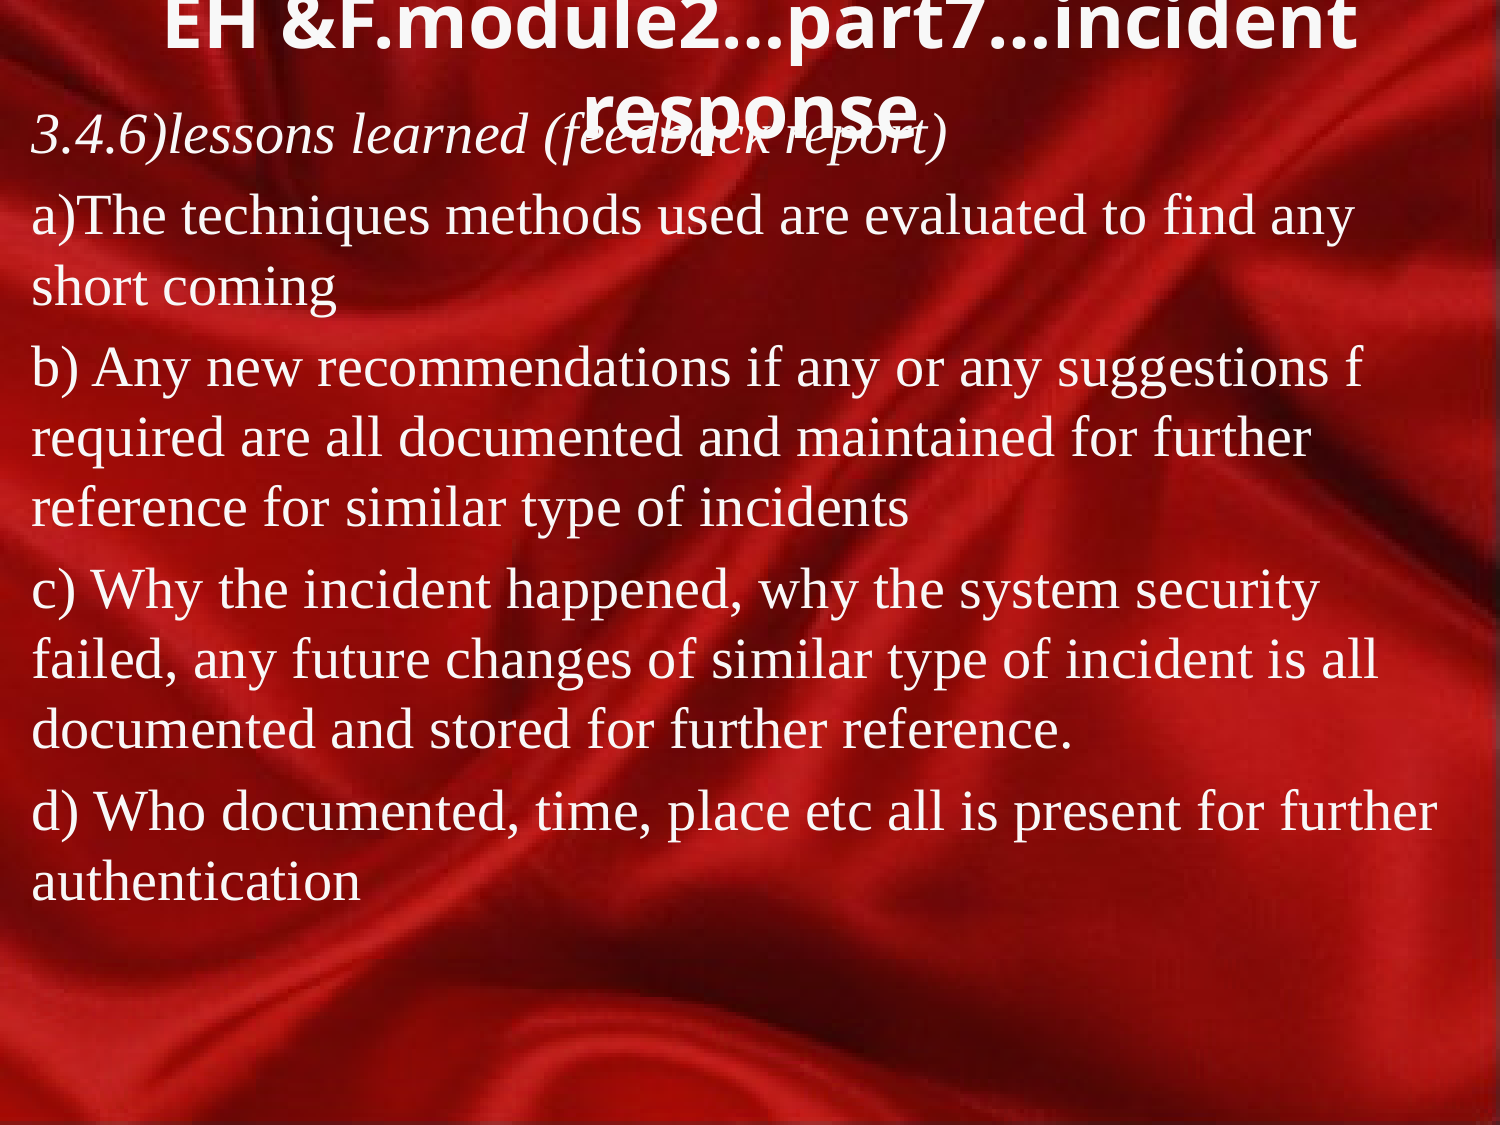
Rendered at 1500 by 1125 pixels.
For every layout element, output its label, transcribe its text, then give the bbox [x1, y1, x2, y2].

title EH &F.module2…part7…incident response [37, 28, 1484, 100]
list 3.4.6)lessons learned (feedback report) a)The techniques methods used are evaluated to find any short coming b) Any new recommendations if any or any suggestions f required are all documented and maintained for further reference for similar type of incidents c) Why the incident happened, why the system security failed, any future changes of similar type of incident is all documented and stored for further reference. d) Who documented, time, place etc all is present for further authentication [16, 87, 1463, 1097]
picture [0, 0, 1500, 1125]
